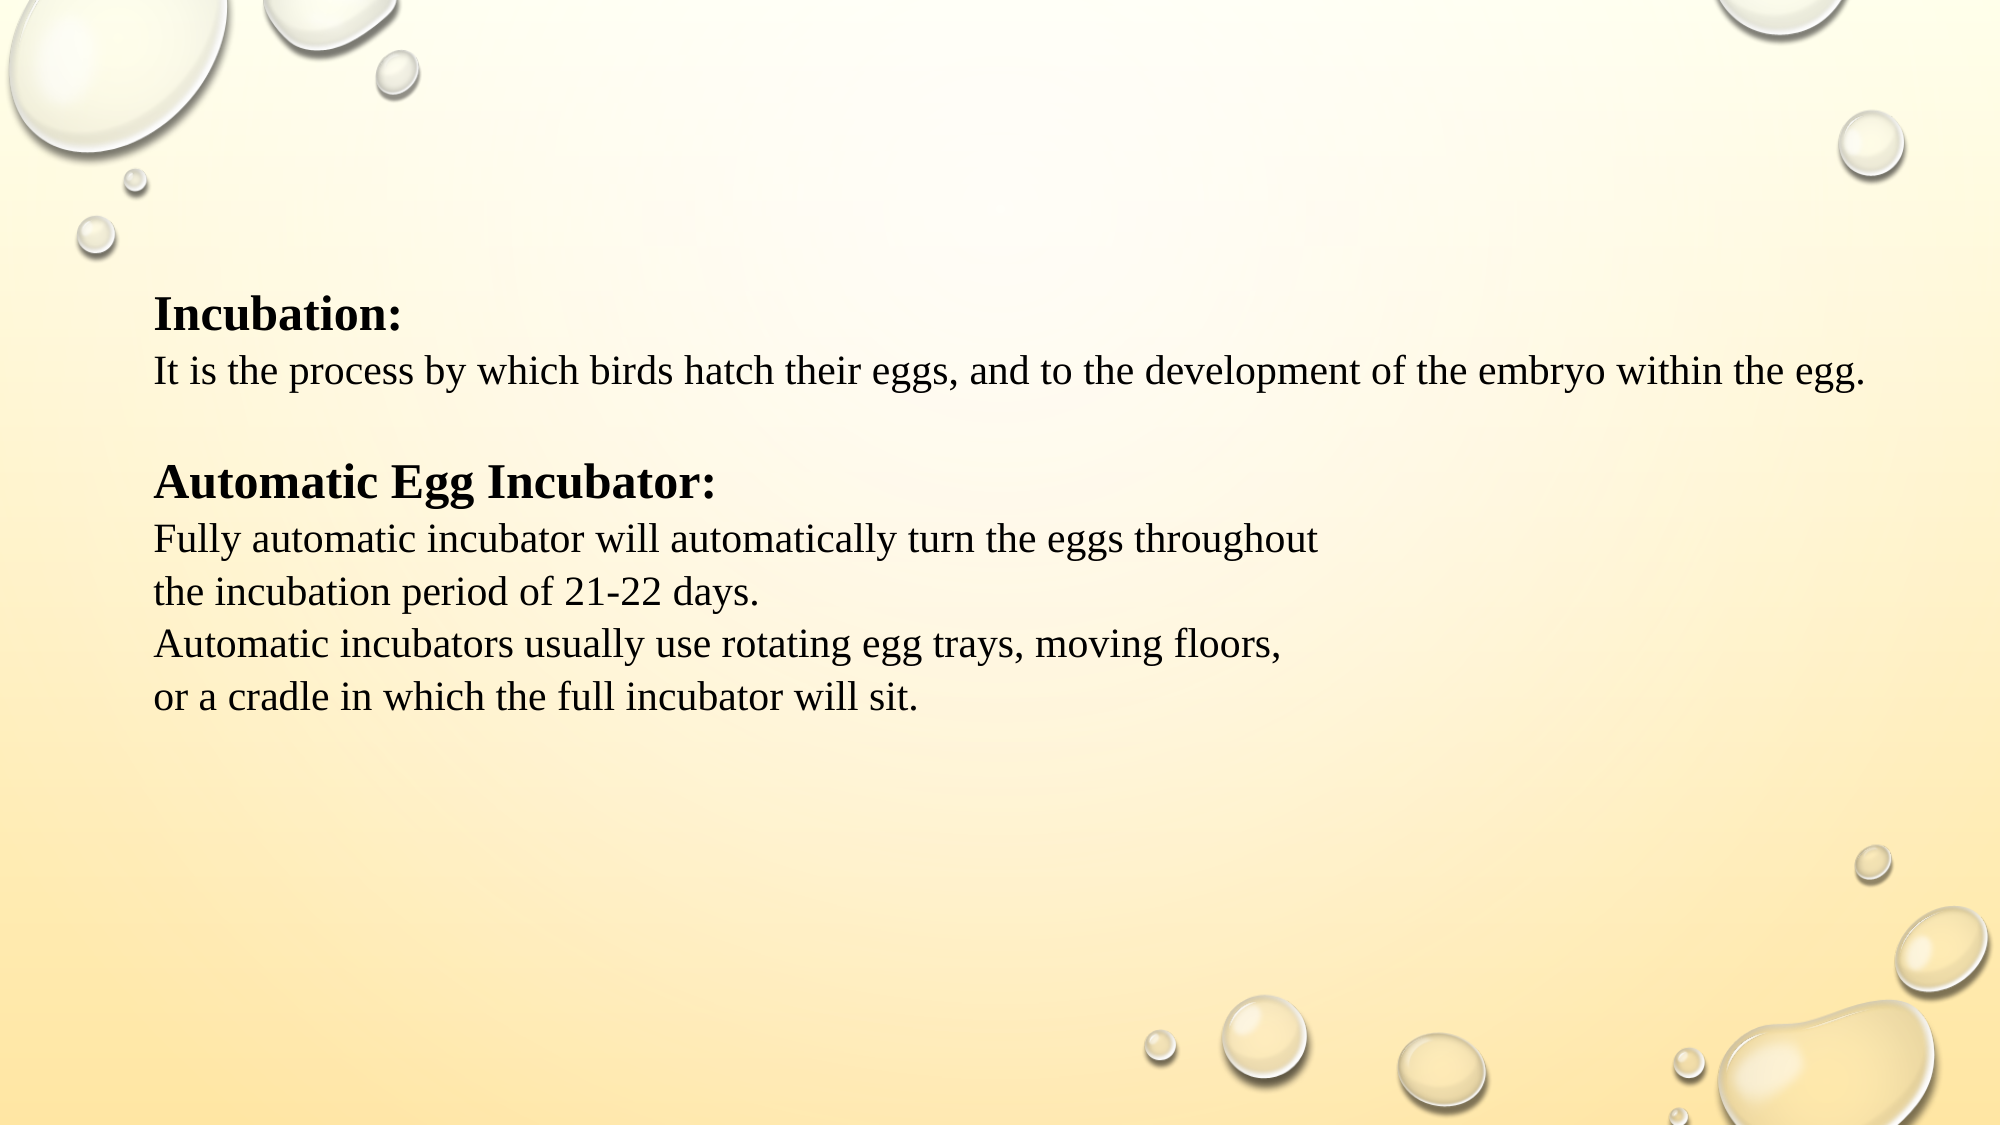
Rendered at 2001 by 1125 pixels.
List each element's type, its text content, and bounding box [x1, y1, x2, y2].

text_box Incubation: It is the process by which birds hatch their eggs, and to the development of the embryo within the egg. Automatic Egg Incubator: Fully automatic incubator will automatically turn the eggs throughout the incubation period of 21-22 days. Automatic incubators usually use rotating egg trays, moving floors, or a cradle in which the full incubator will sit. [138, 273, 1990, 727]
picture [0, 0, 2000, 1125]
